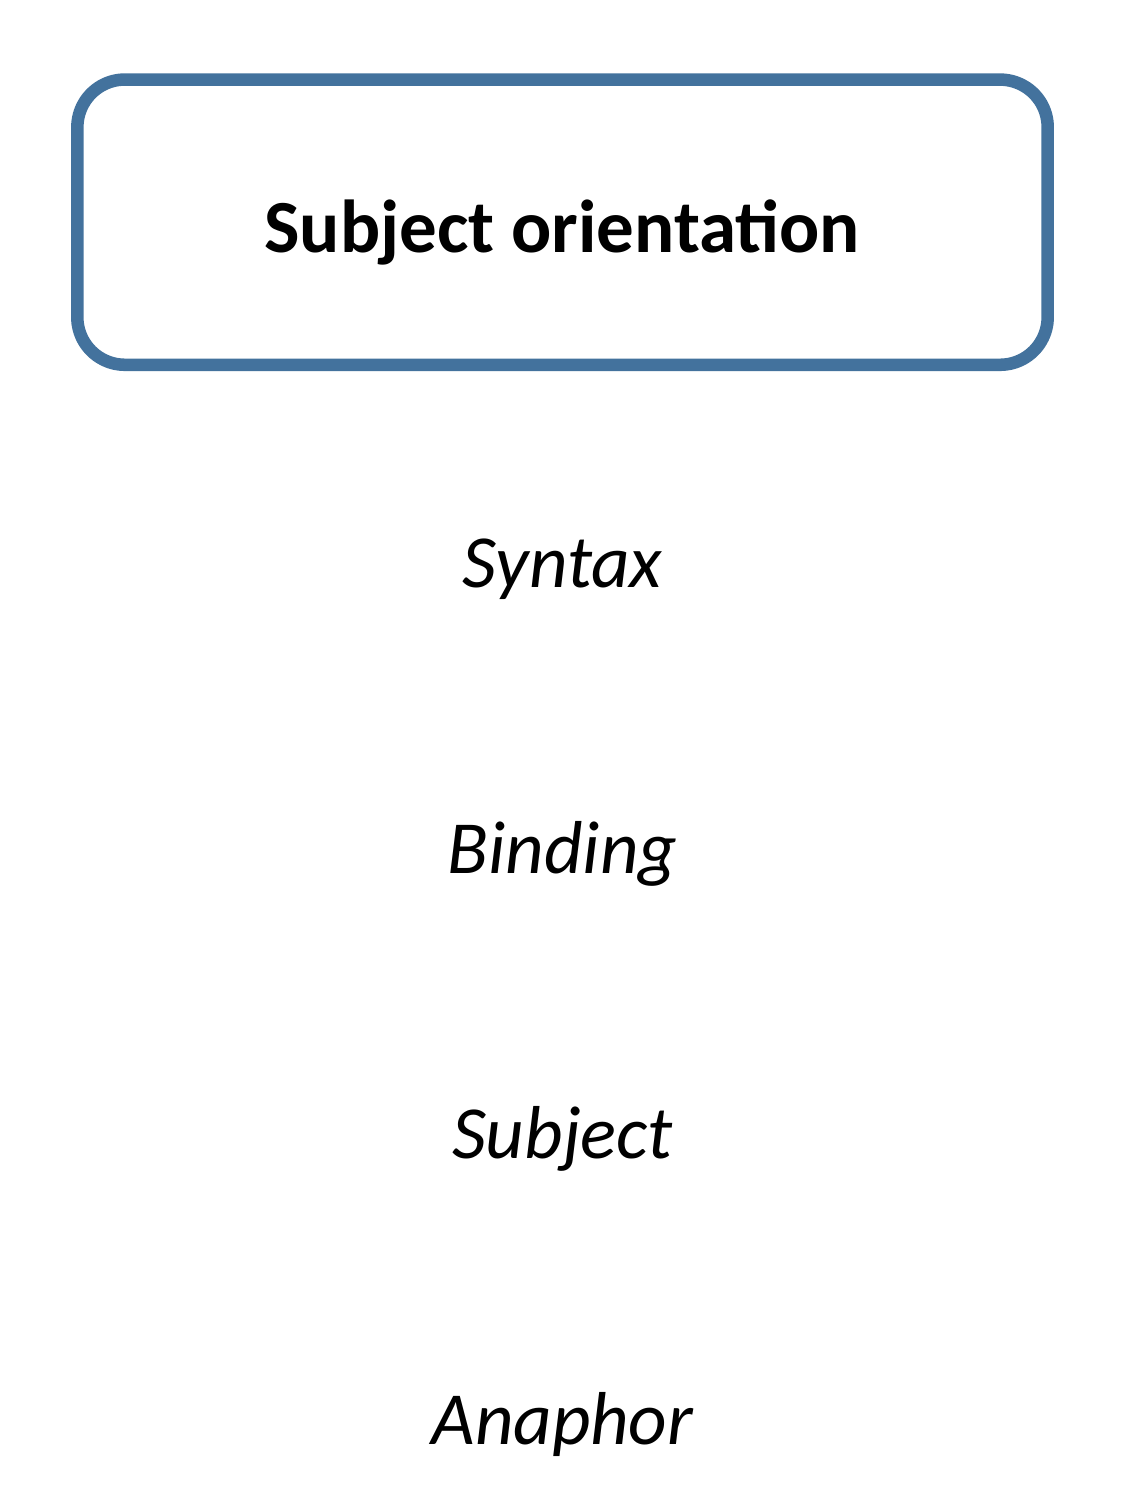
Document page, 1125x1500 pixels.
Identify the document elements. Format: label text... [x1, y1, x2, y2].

list Syntax Binding Subject Anaphor [77, 399, 1048, 1352]
text_box Subject orientation [76, 78, 1049, 366]
